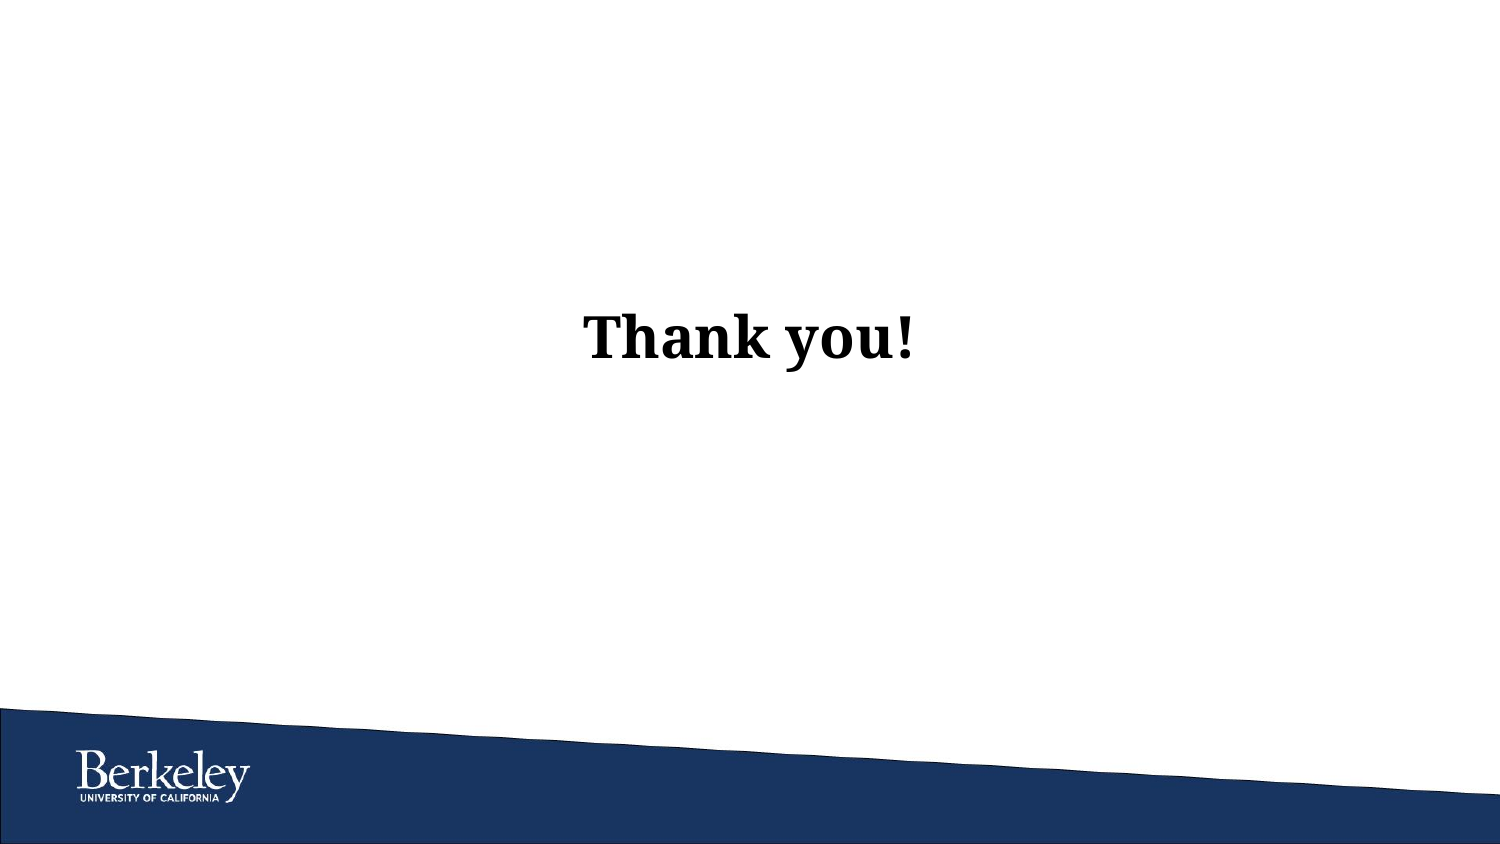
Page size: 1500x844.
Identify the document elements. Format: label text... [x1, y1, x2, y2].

title Thank you! [51, 285, 1449, 453]
picture [0, 0, 1500, 844]
